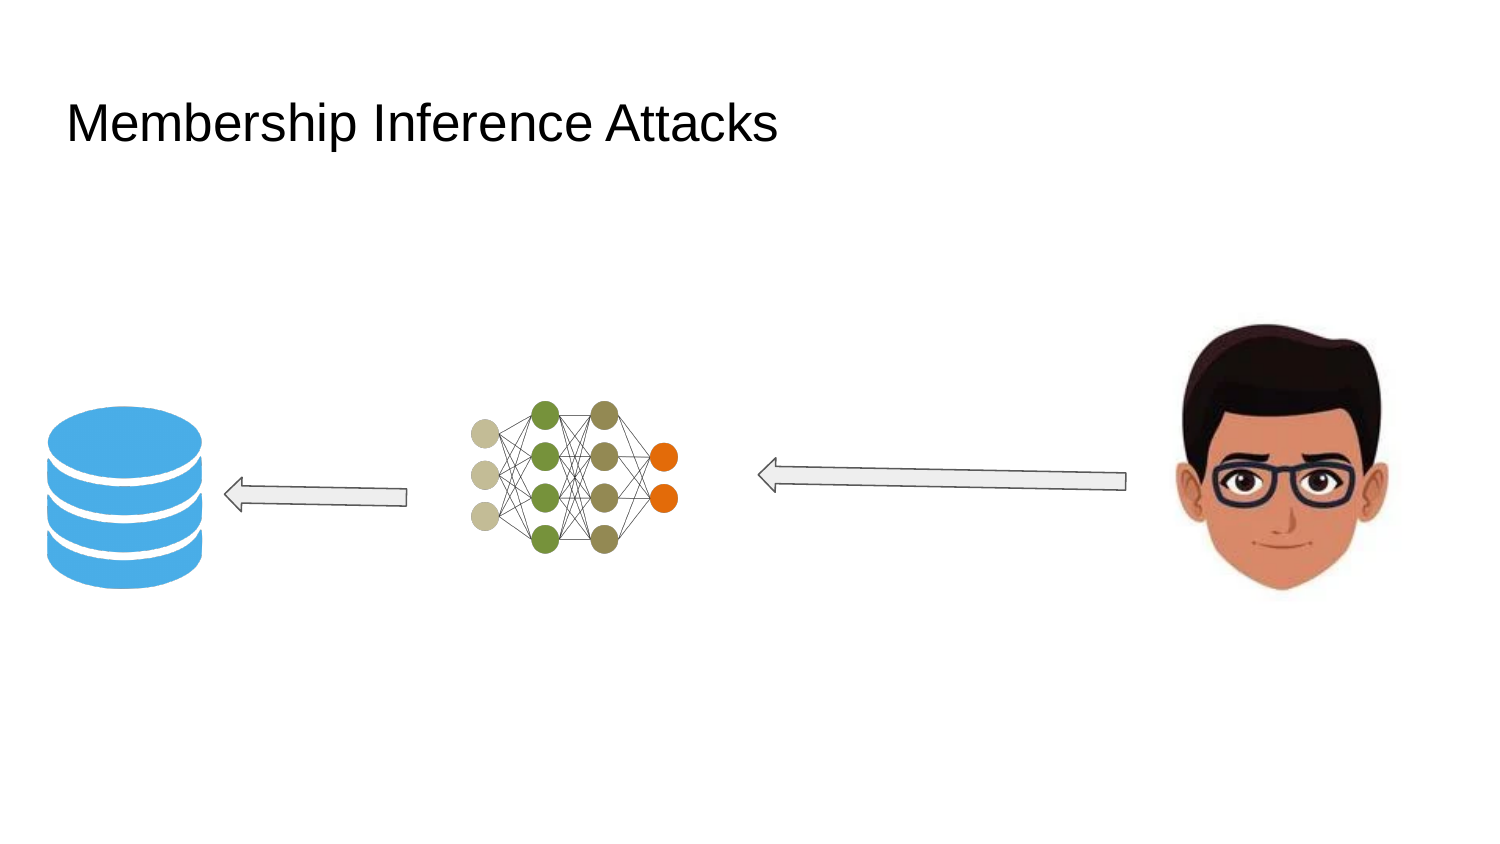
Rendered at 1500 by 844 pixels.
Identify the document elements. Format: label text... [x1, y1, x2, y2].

picture [464, 396, 683, 560]
text_box [758, 457, 1121, 493]
picture [24, 394, 224, 601]
title Membership Inference Attacks [51, 72, 1449, 167]
picture [1126, 301, 1440, 615]
text_box [227, 477, 407, 512]
